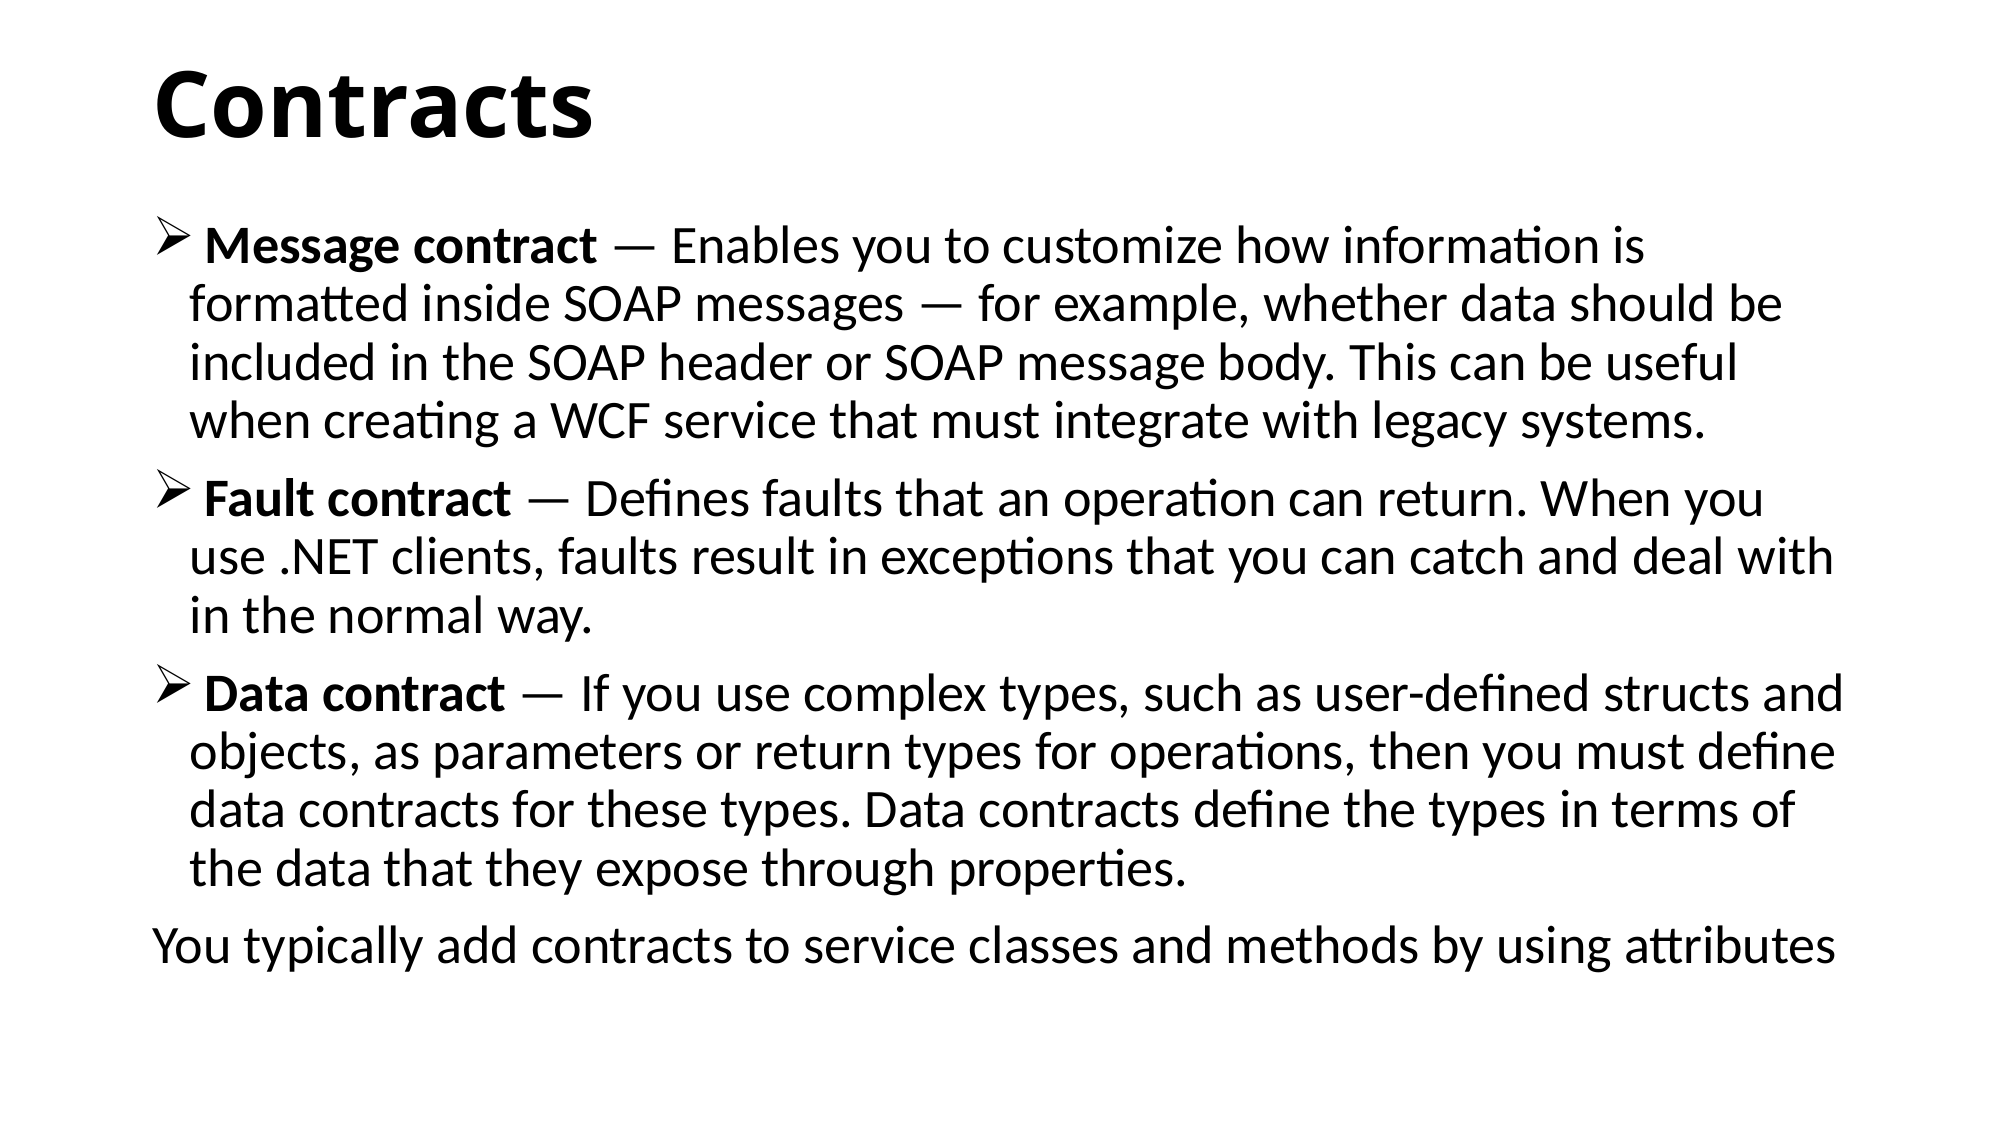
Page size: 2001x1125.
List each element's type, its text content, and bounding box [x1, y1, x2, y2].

list Message contract — Enables you to customize how information is formatted inside SOAP messages — for example, whether data should be included in the SOAP header or SOAP message body. This can be useful when creating a WCF service that must integrate with legacy systems. Fault contract — Defines faults that an operation can return. When you use .NET clients, faults result in exceptions that you can catch and deal with in the normal way. Data contract — If you use complex types, such as user-defined structs and objects, as parameters or return types for operations, then you must define data contracts for these types. Data contracts define the types in terms of the data that they expose through properties. You typically add contracts to service classes and methods by using attributes [137, 209, 1863, 1014]
title Contracts [137, 23, 1863, 193]
